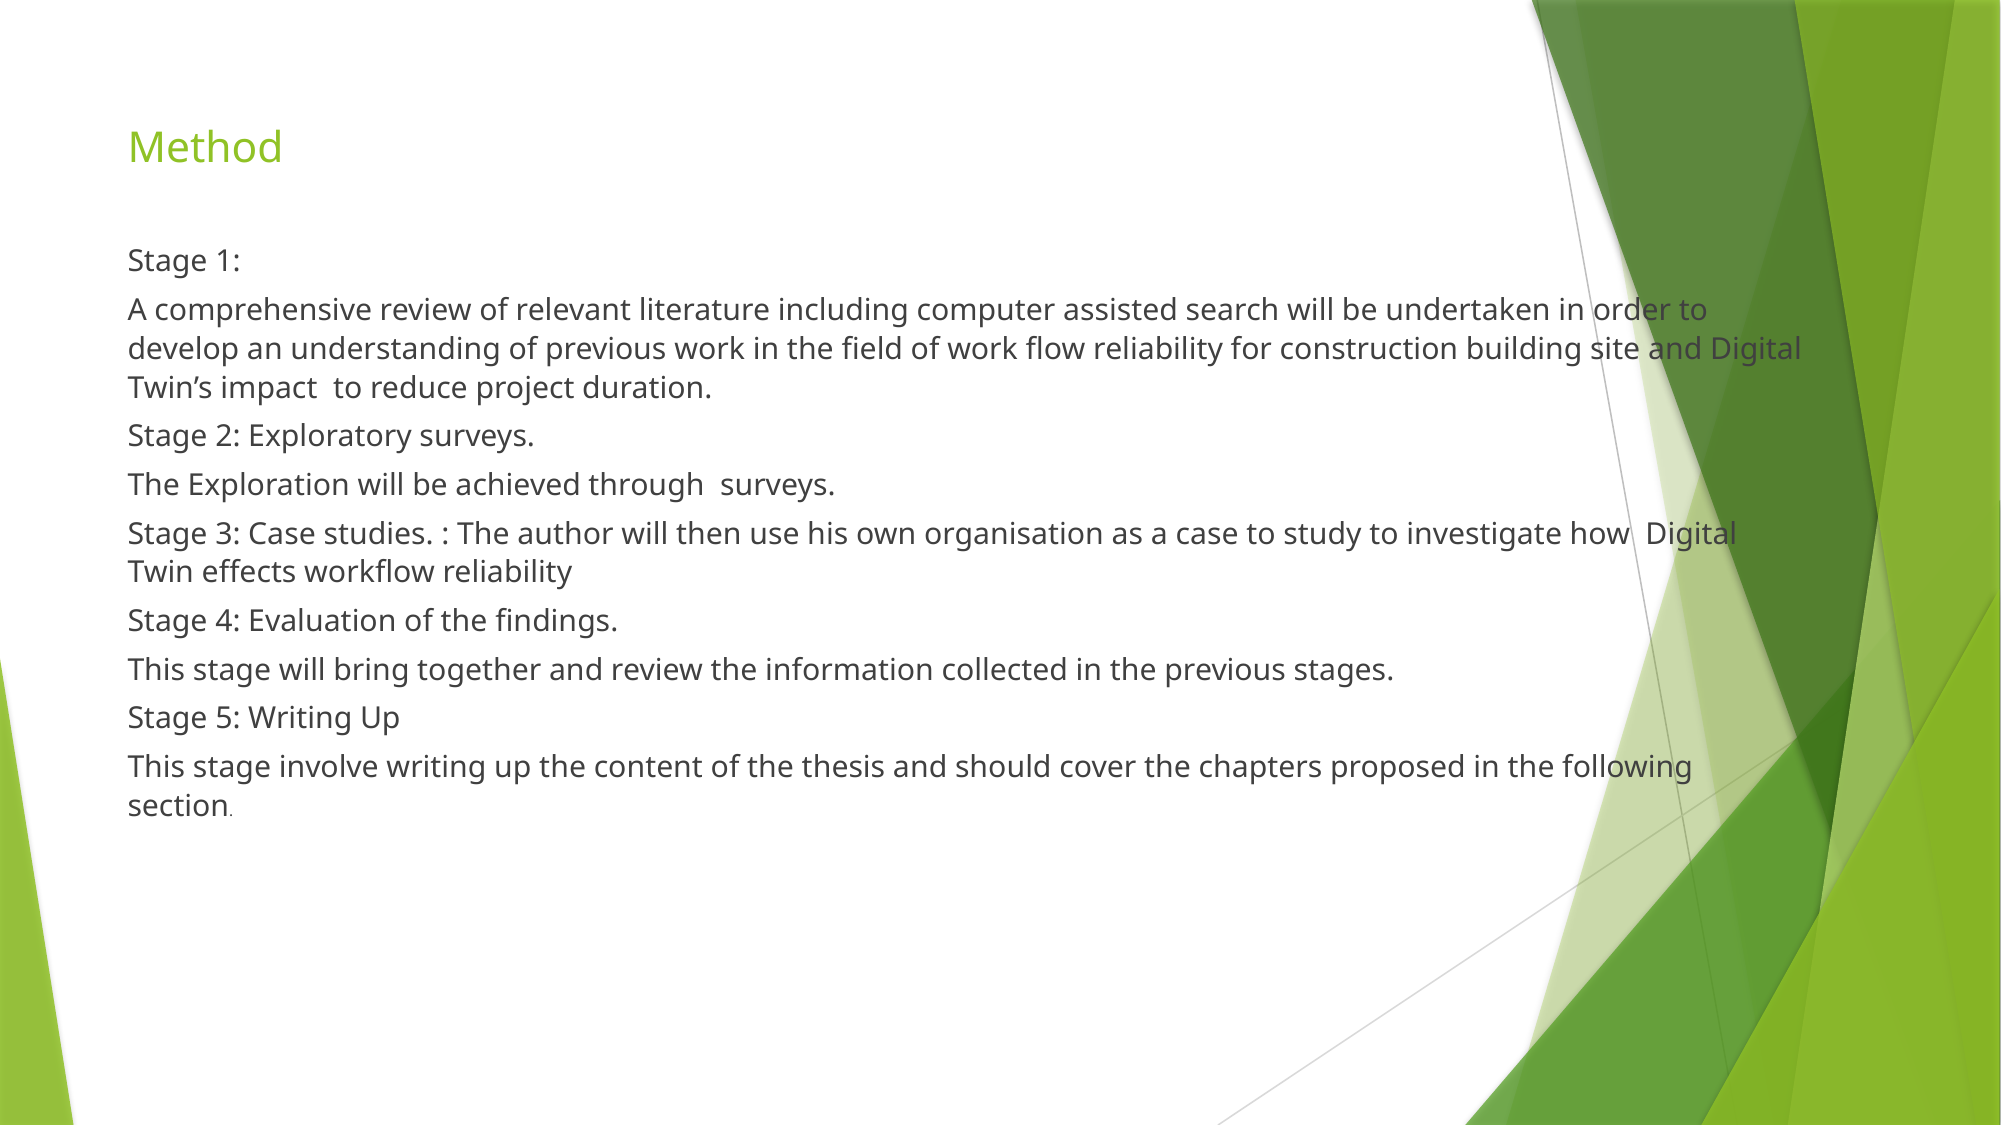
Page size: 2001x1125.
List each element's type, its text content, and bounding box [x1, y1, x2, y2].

title Method [112, 112, 405, 179]
list Stage 1: A comprehensive review of relevant literature including computer assisted search will be undertaken in order to develop an understanding of previous work in the field of work flow reliability for construction building site and Digital Twin’s impact to reduce project duration. Stage 2: Exploratory surveys. The Exploration will be achieved through surveys. Stage 3: Case studies. : The author will then use his own organisation as a case to study to investigate how Digital Twin effects workflow reliability Stage 4: Evaluation of the findings. This stage will bring together and review the information collected in the previous stages. Stage 5: Writing Up This stage involve writing up the content of the thesis and should cover the chapters proposed in the following section. [112, 203, 1818, 906]
